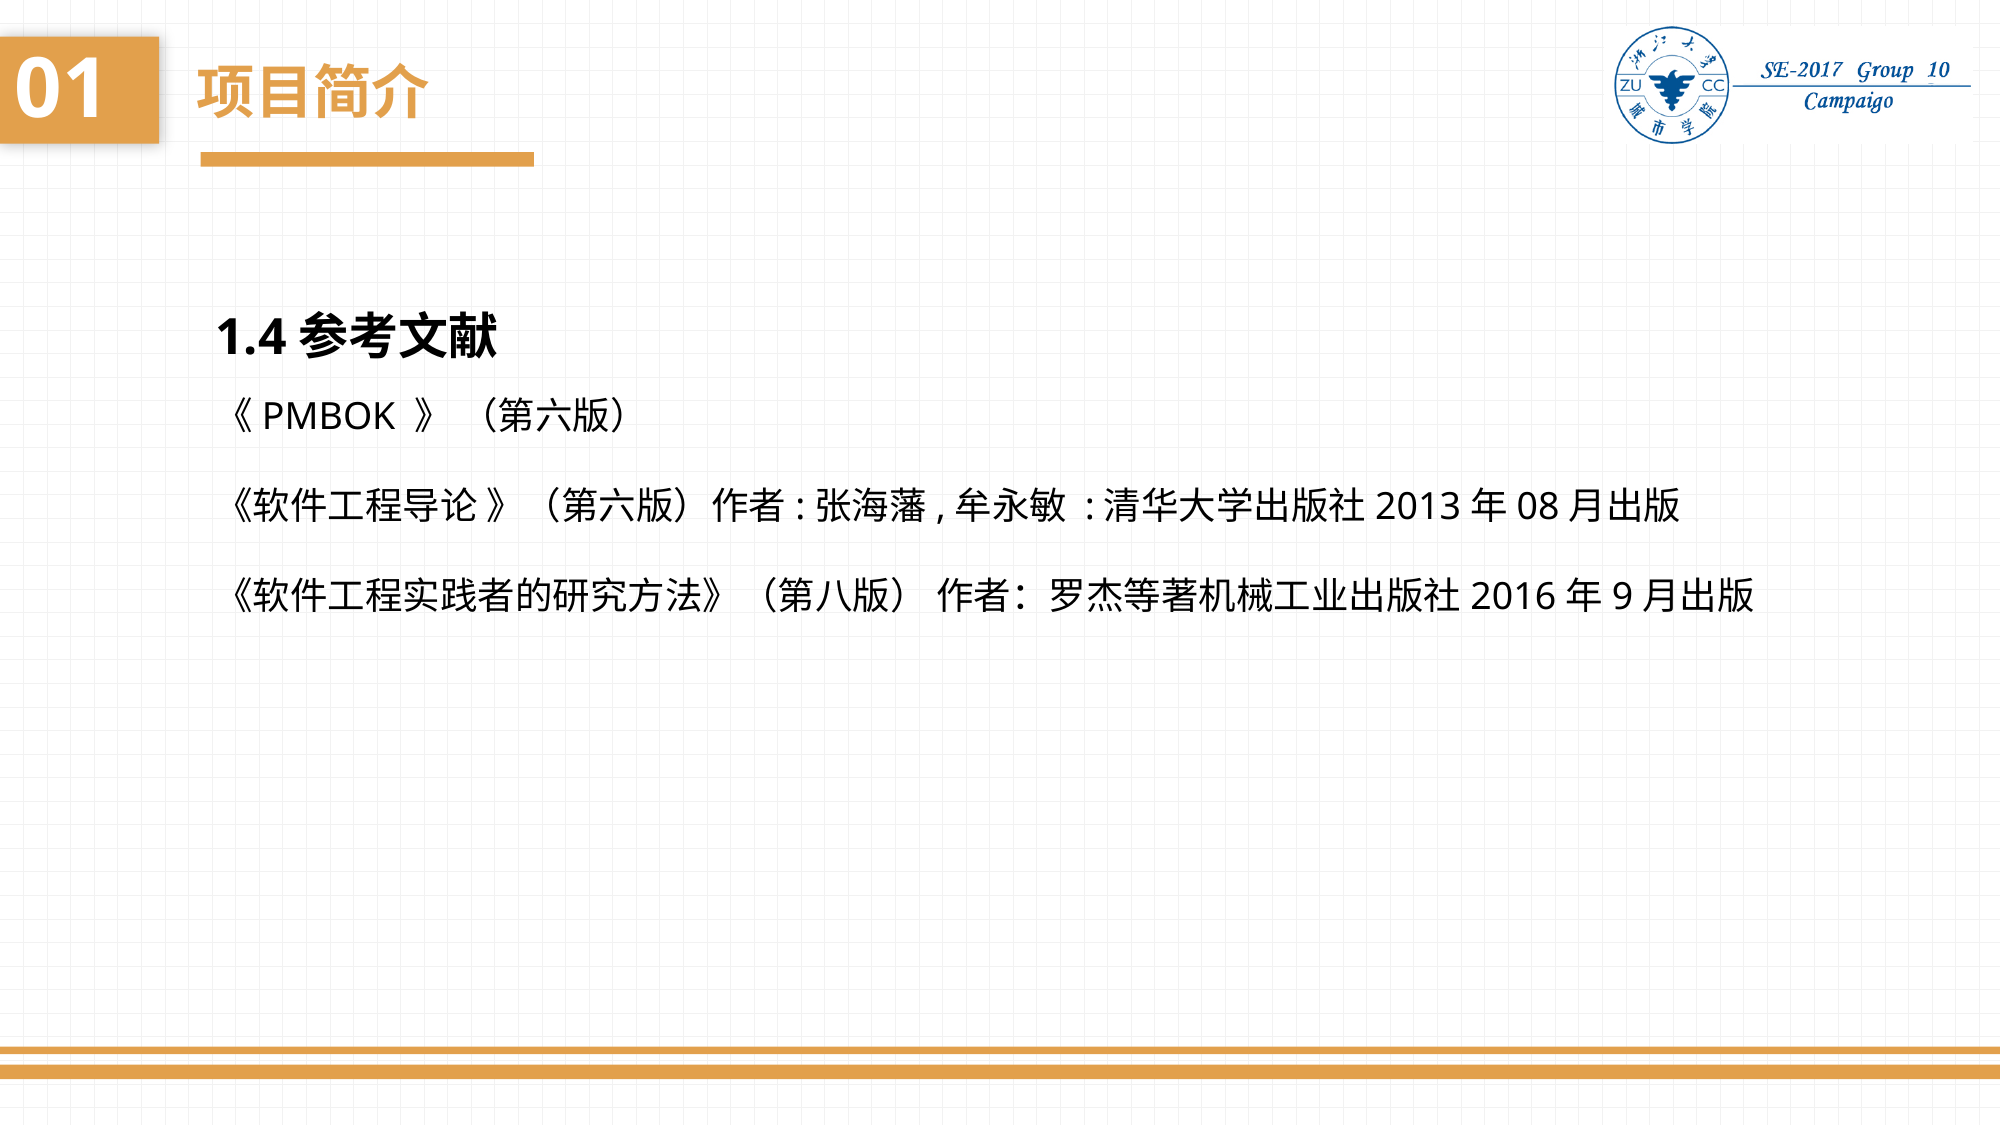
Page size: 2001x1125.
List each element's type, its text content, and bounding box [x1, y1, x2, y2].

text_box 1.4参考文献 《PMBOK 》 （第六版） 《软件工程导论 》（第六版）作者:张海藩,牟永敏 :清华大学出版社2013年08月出版 《软件工程实践者的研究方法》（第八版） 作者：罗杰等著机械工业出版社2016年9月出版 [200, 253, 1806, 625]
list 项目简介 [182, 36, 1238, 144]
text_box [200, 151, 535, 168]
picture [1604, 26, 1973, 144]
list 01 [0, 36, 160, 144]
